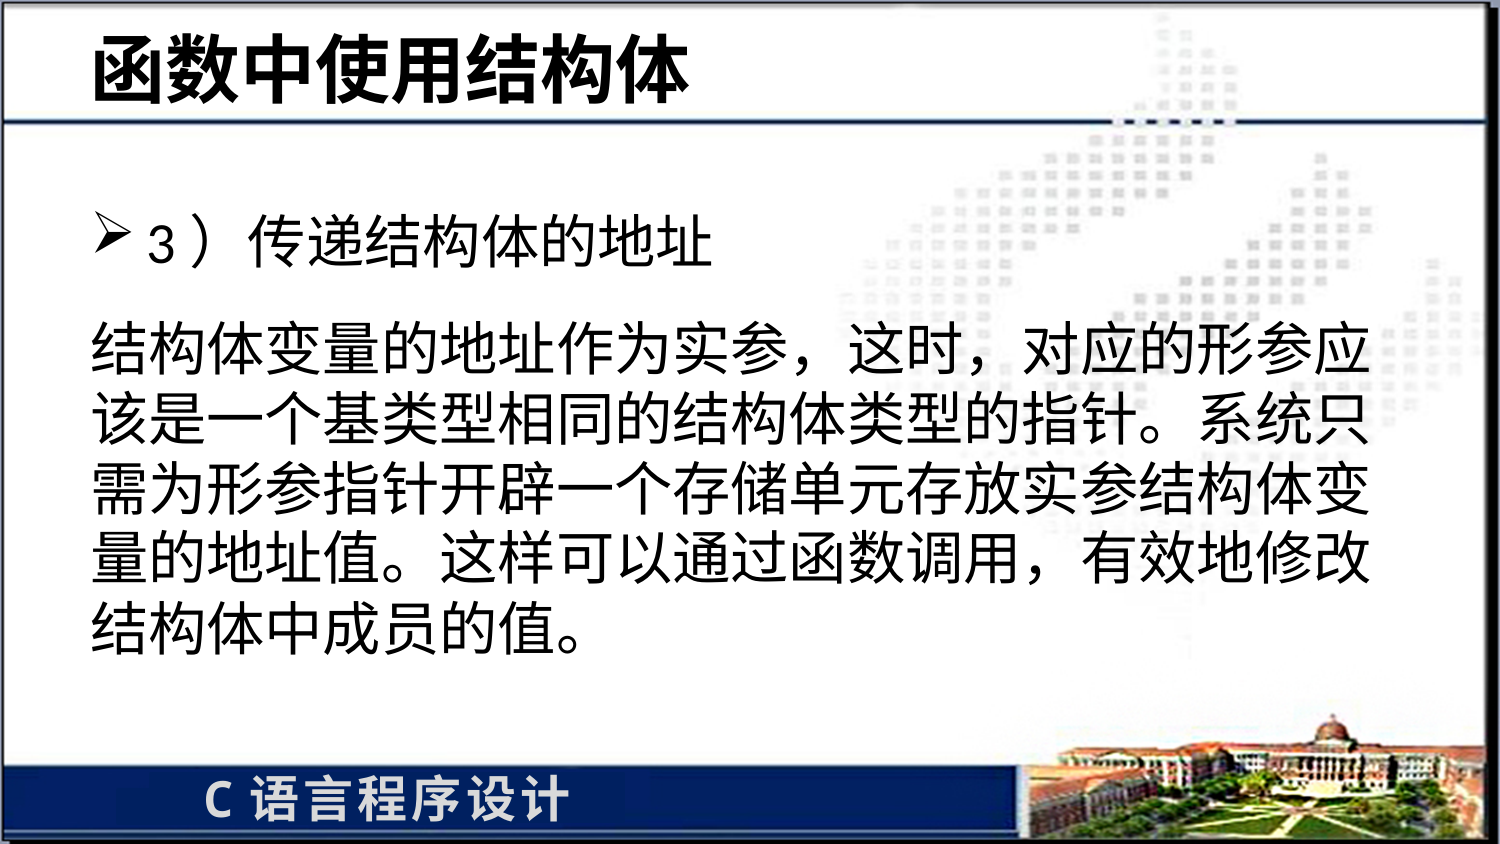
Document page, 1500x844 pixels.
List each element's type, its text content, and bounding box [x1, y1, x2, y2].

picture [0, 0, 1500, 844]
list 3）传递结构体的地址 结构体变量的地址作为实参，这时，对应的形参应该是一个基类型相同的结构体类型的指针。系统只需为形参指针开辟一个存储单元存放实参结构体变量的地址值。这样可以通过函数调用，有效地修改结构体中成员的值。 [75, 197, 1424, 729]
title 函数中使用结构体 [75, 20, 1425, 115]
